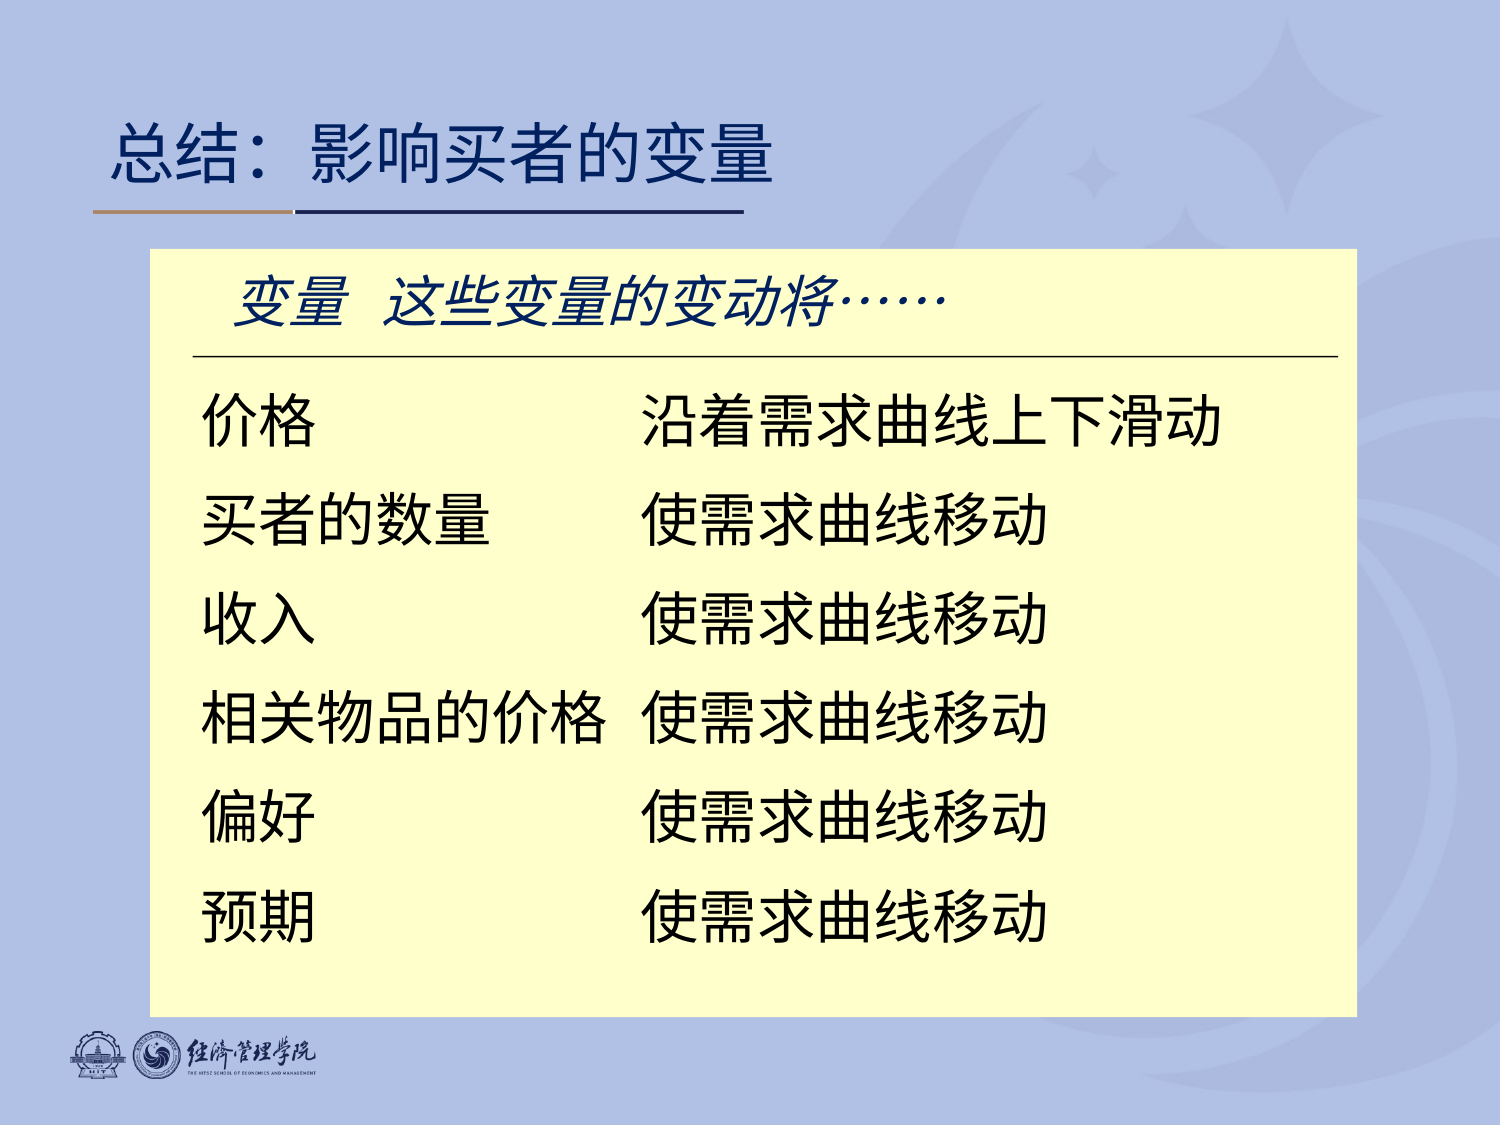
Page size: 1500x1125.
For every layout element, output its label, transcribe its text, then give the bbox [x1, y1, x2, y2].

picture [0, 0, 1500, 1125]
text_box 价格 沿着需求曲线上下滑动 买者的数量 使需求曲线移动 收入 使需求曲线移动 相关物品的价格 使需求曲线移动 偏好 使需求曲线移动 预期 使需求曲线移动 [185, 376, 1358, 987]
title 总结：影响买者的变量 [54, 99, 830, 204]
list 变量 这些变量的变动将…… [216, 258, 1485, 347]
text_box [150, 248, 1358, 1018]
